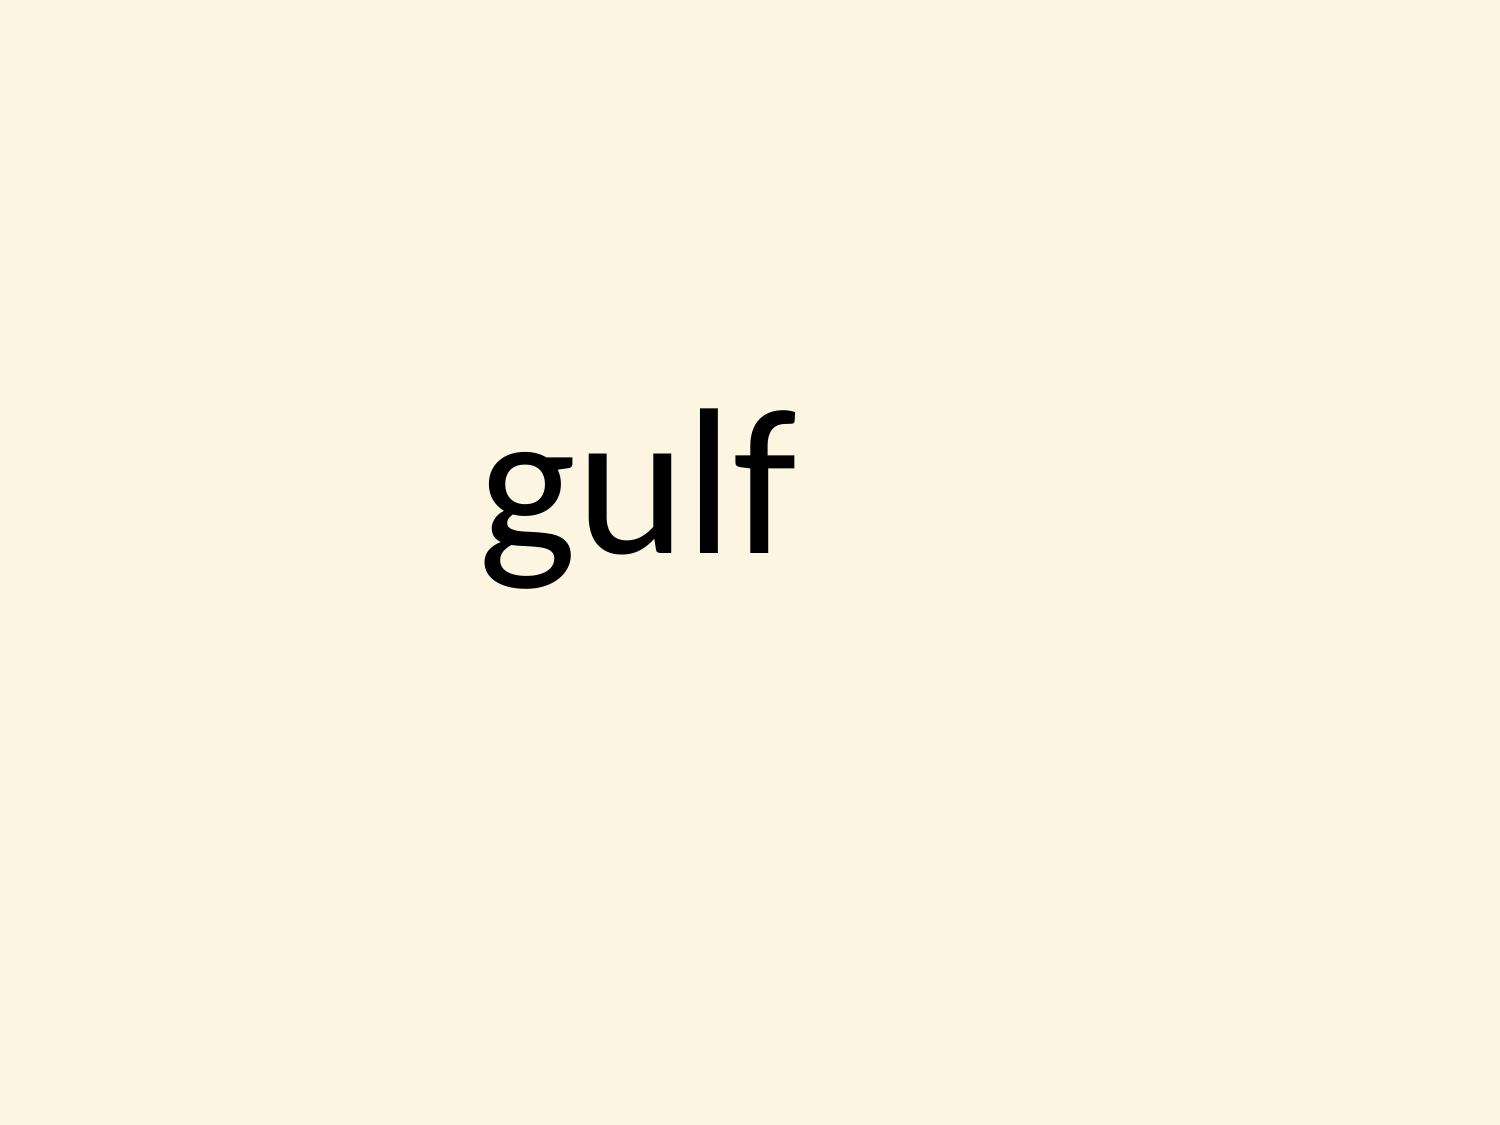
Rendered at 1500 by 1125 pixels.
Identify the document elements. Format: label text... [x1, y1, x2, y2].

title gulf [0, 349, 1275, 591]
